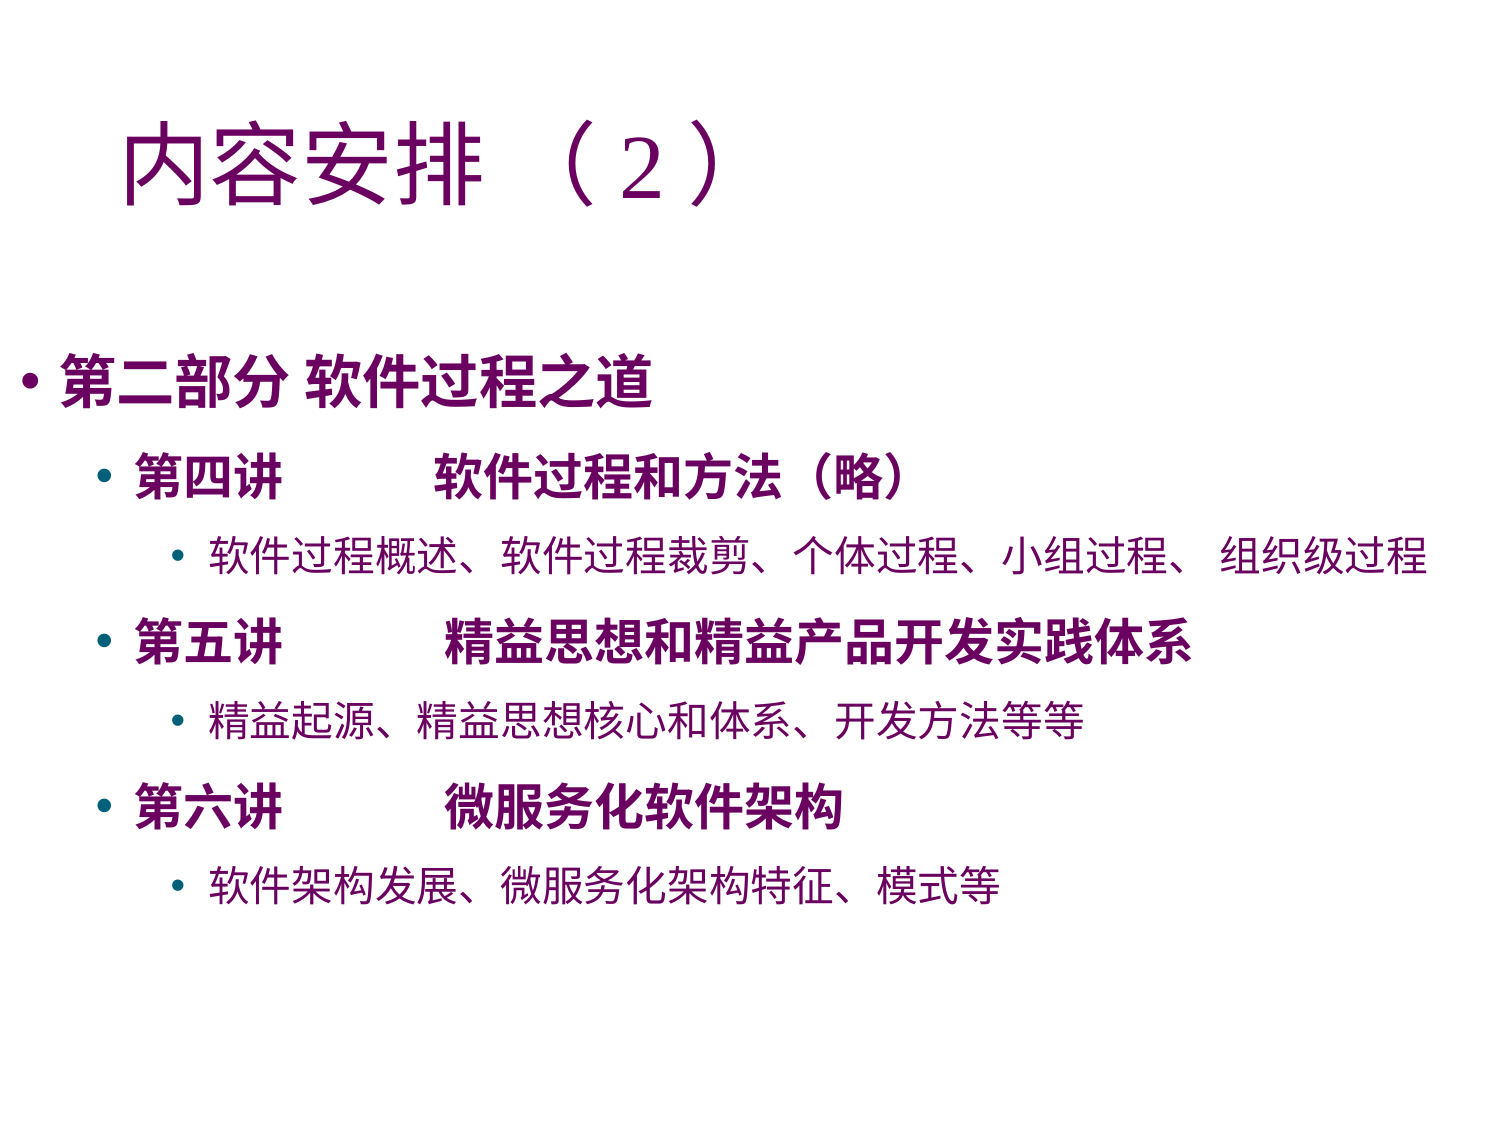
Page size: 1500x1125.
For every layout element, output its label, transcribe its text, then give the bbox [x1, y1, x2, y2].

title 内容安排 （2） [103, 59, 1397, 278]
list 第二部分 软件过程之道 第四讲 软件过程和方法（略） 软件过程概述、软件过程裁剪、个体过程、小组过程、 组织级过程 第五讲 精益思想和精益产品开发实践体系 精益起源、精益思想核心和体系、开发方法等等 第六讲 微服务化软件架构 软件架构发展、微服务化架构特征、模式等 [5, 302, 1500, 1050]
